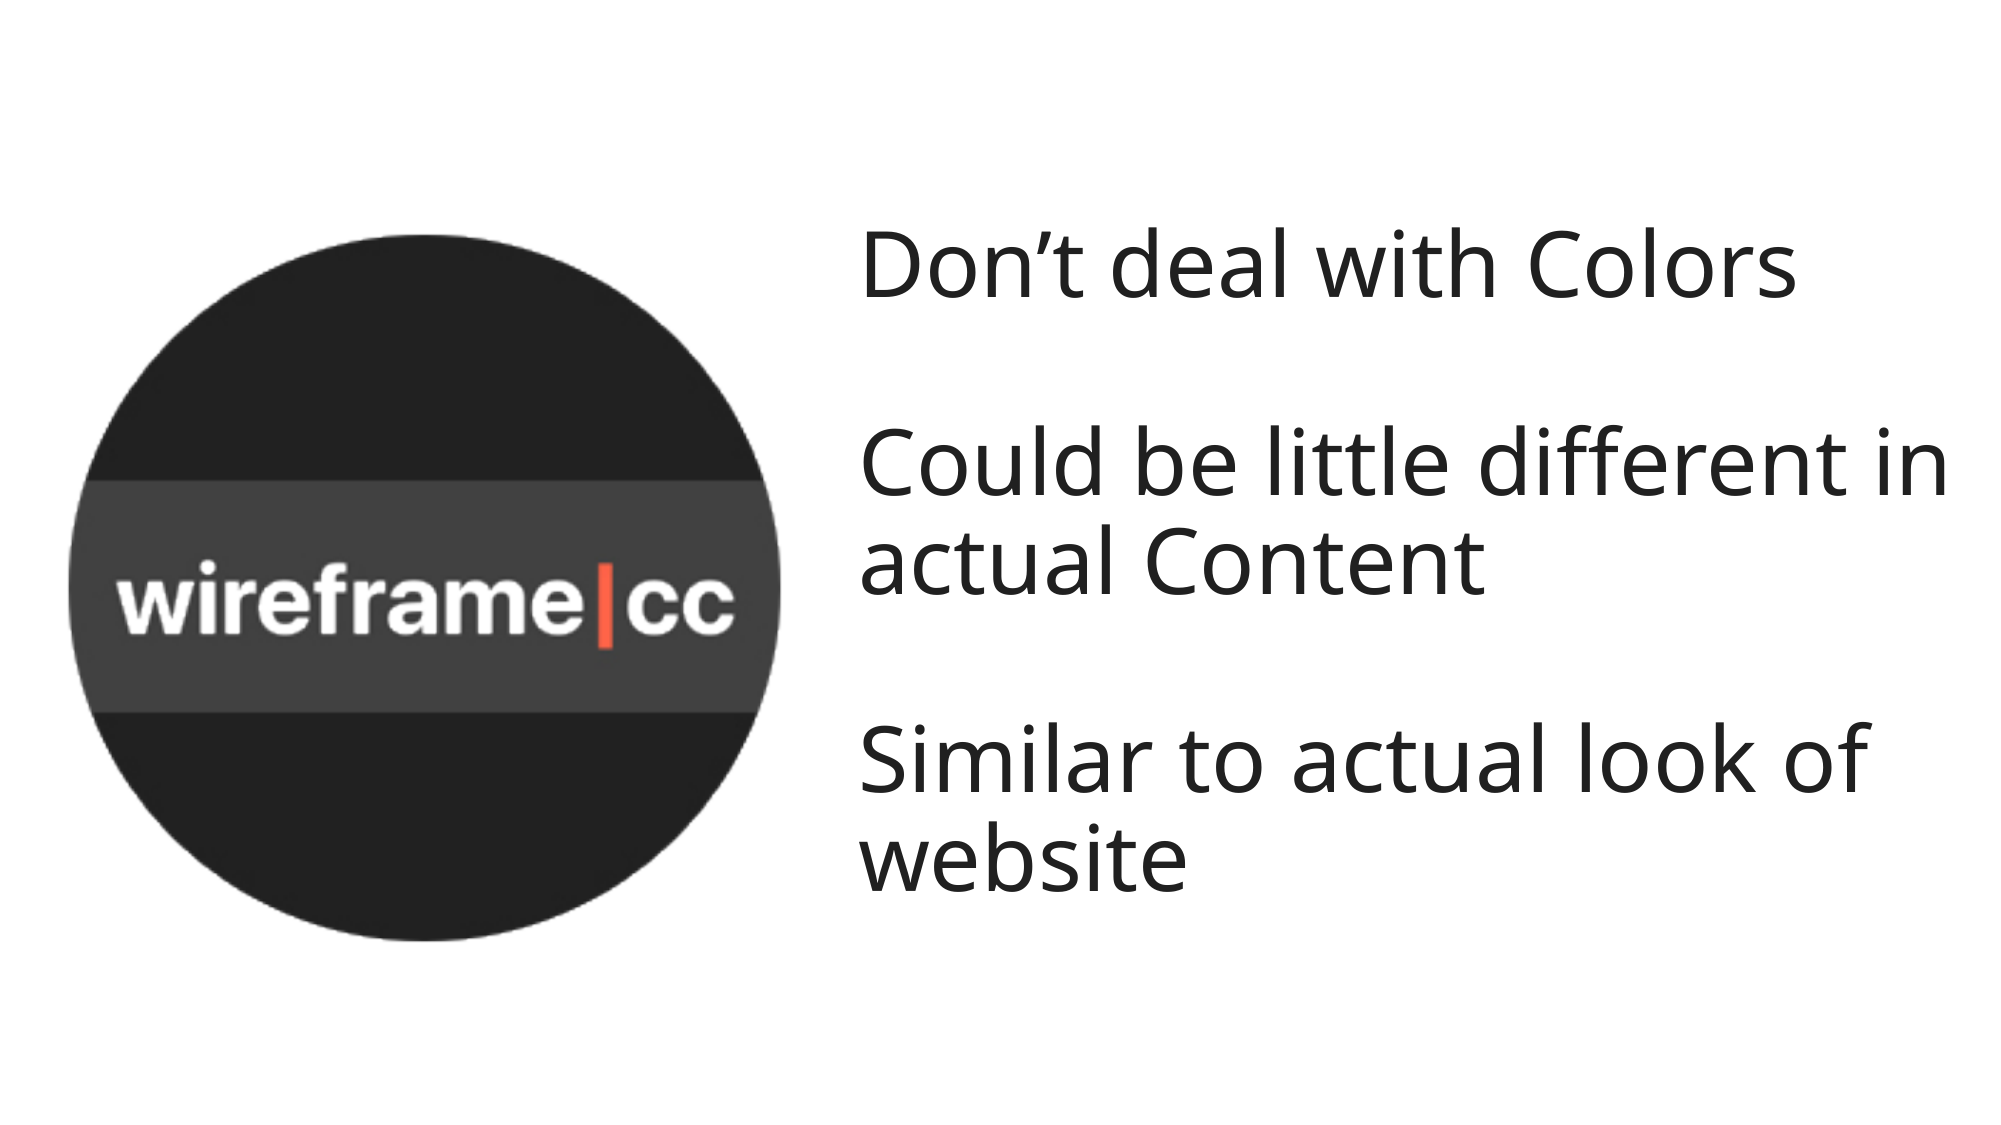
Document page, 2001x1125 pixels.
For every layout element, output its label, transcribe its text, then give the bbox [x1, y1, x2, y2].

title Don’t deal with Colors Could be little different in actual Content Similar to actual look of website [843, 2, 2000, 1125]
picture [0, 155, 844, 1012]
